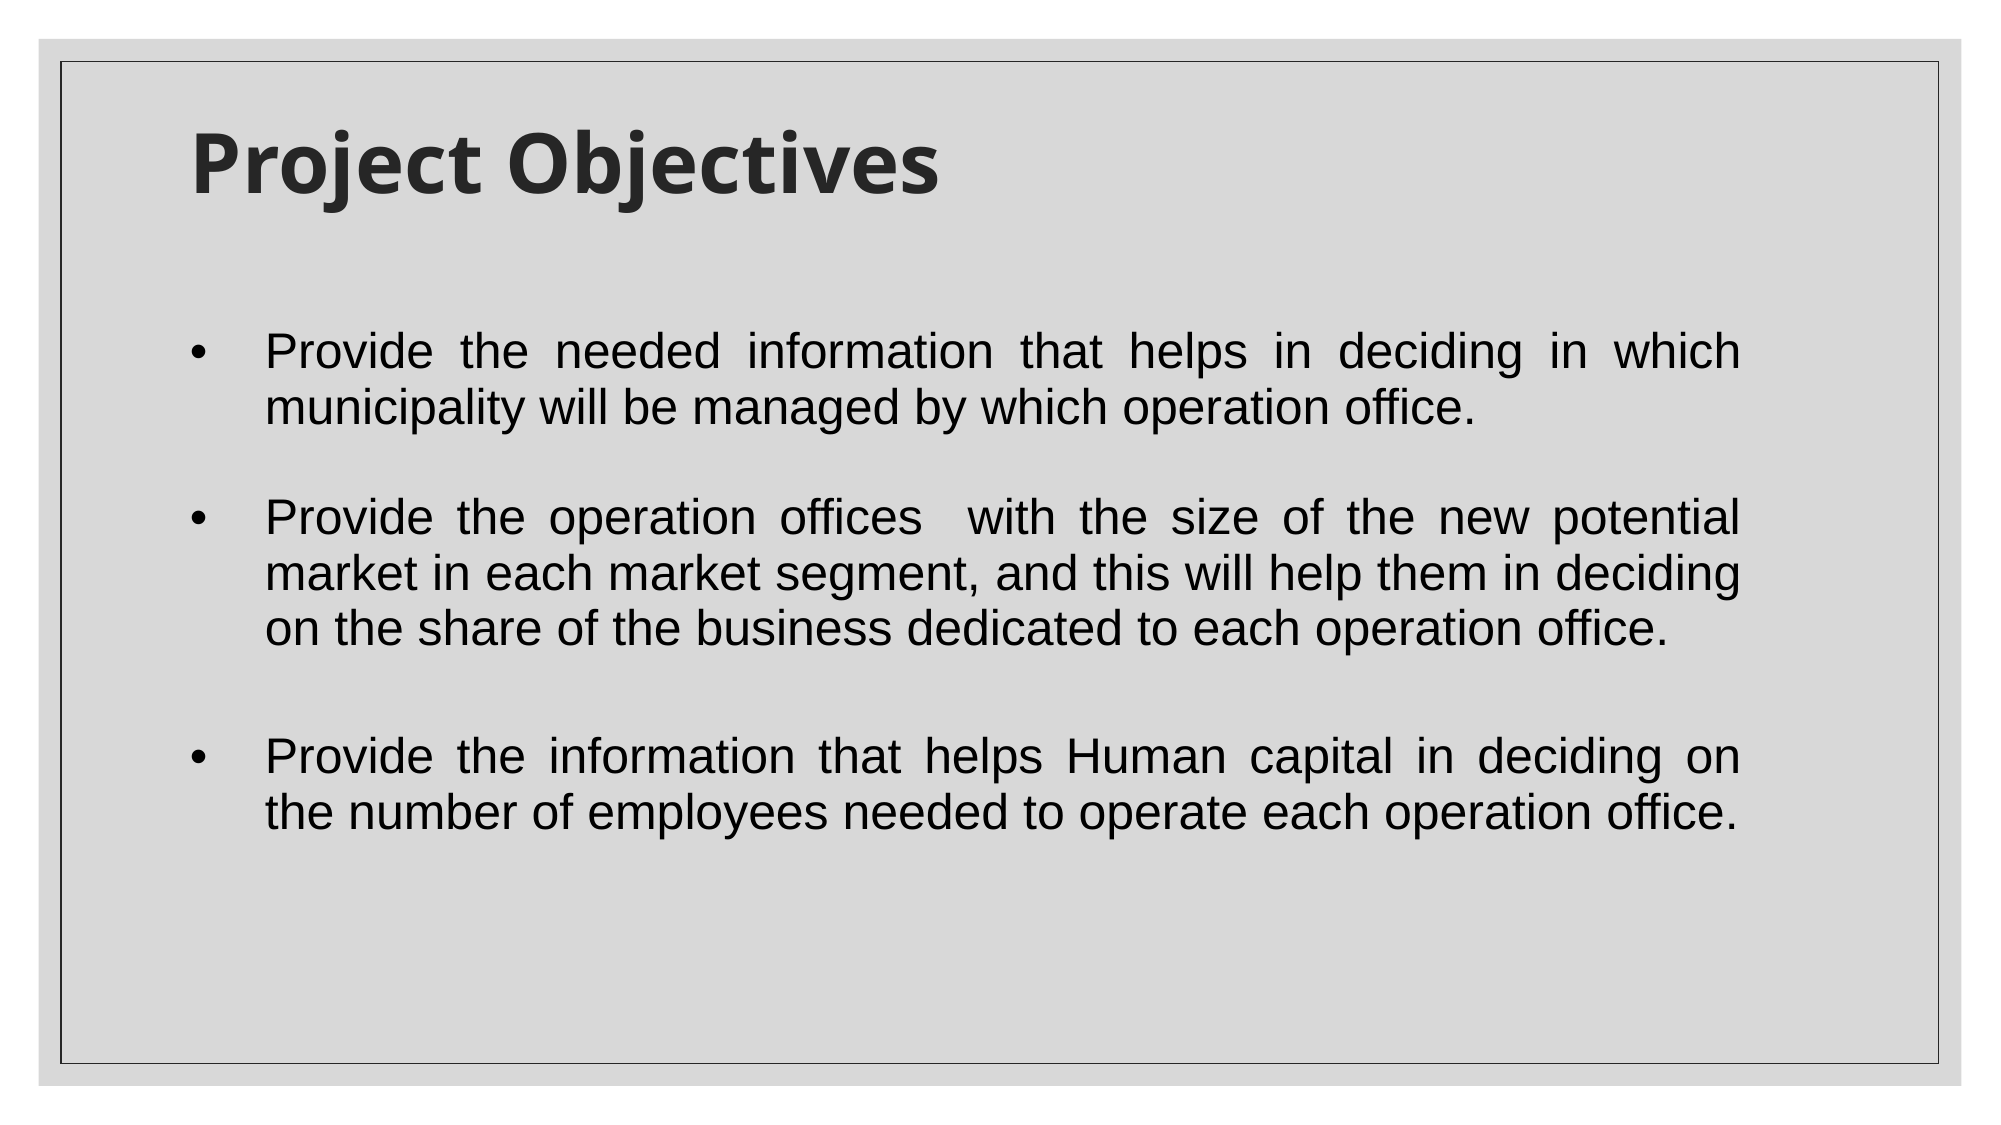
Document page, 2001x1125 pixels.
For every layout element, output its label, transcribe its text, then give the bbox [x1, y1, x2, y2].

table_cell Provide the operation offices with the size of the new potential market in each market segment, and this will help them in deciding on the share of the business dedicated to each operation office. [175, 482, 1757, 721]
table_cell Provide the information that helps Human capital in deciding on the number of employees needed to operate each operation office. [175, 721, 1757, 887]
table_header Provide the needed information that helps in deciding in which municipality will be managed by which operation office. [175, 316, 1757, 482]
title Project Objectives [174, 54, 1825, 280]
